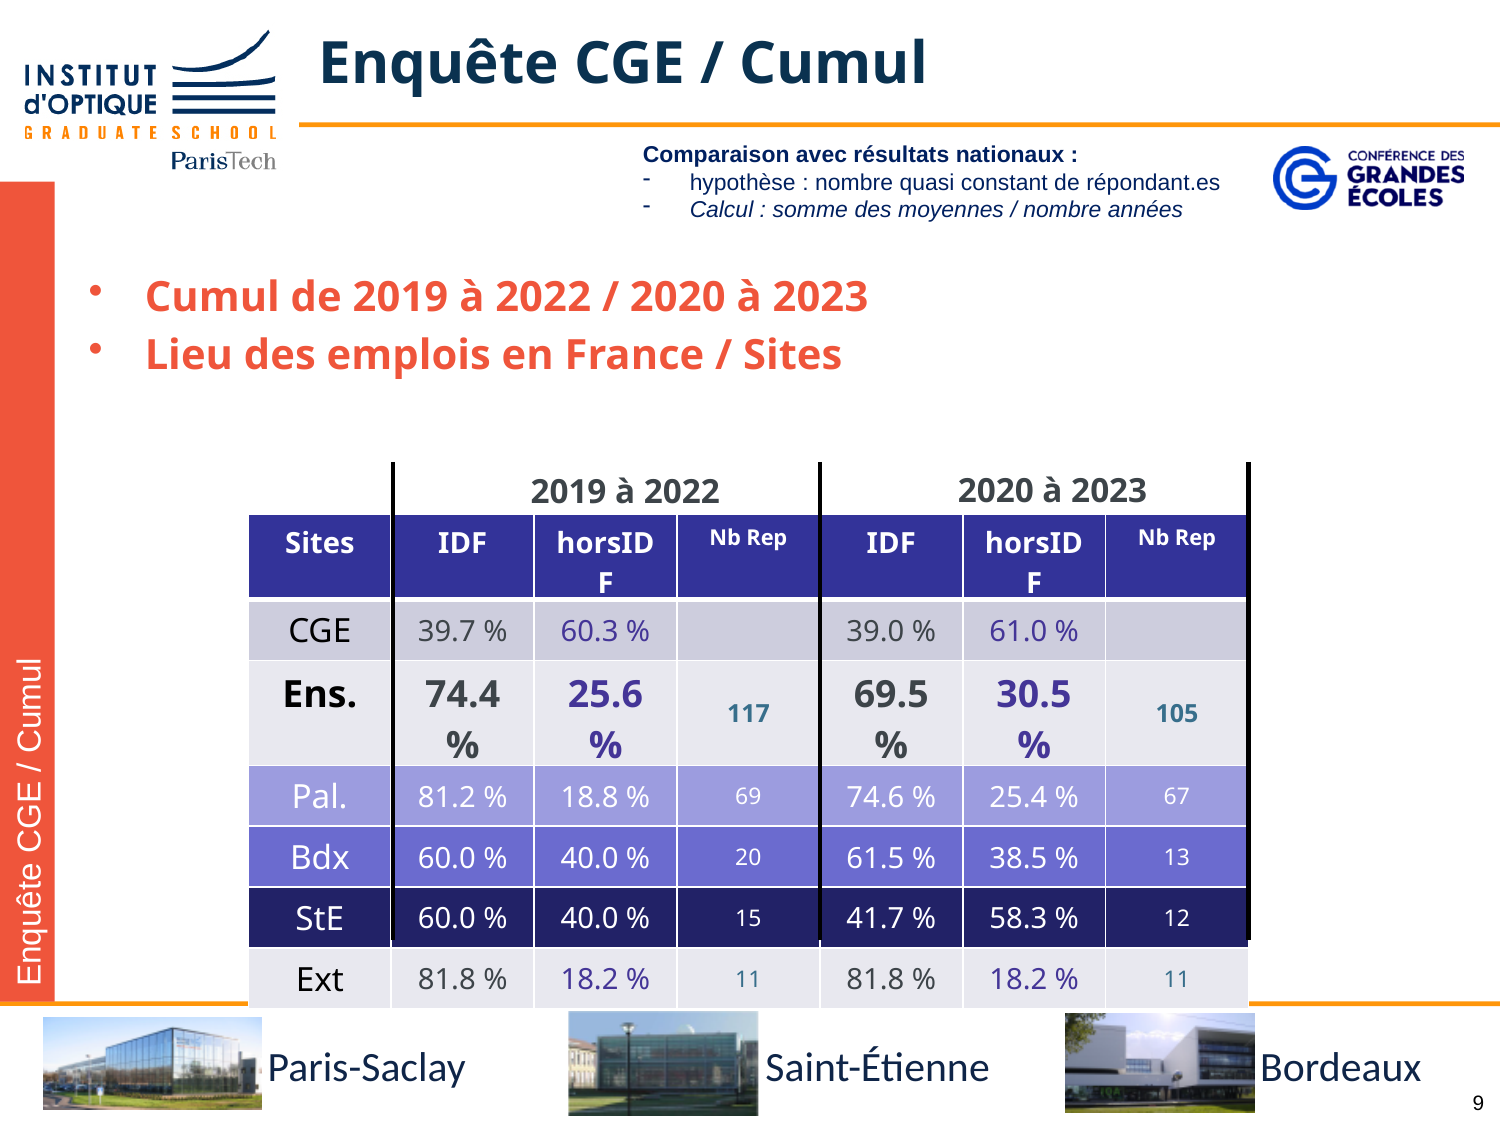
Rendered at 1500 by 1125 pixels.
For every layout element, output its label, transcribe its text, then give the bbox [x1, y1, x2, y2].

text_box Enquête CGE / Cumul [0, 181, 55, 1002]
table_cell Pal. [249, 766, 388, 825]
table_cell [1106, 602, 1244, 660]
table_cell 38.5 % [964, 827, 1105, 886]
table_cell 60.0 % [398, 827, 533, 886]
table_cell 81.8 % [821, 949, 962, 1008]
table_cell 61.0 % [964, 602, 1105, 660]
table_cell 25.6 % [535, 661, 676, 765]
table_cell Bdx [249, 827, 388, 886]
table_header IDF [398, 515, 533, 597]
table_header IDF [825, 515, 962, 597]
table_cell 67 [1106, 766, 1244, 825]
table_cell 74.4 % [398, 661, 533, 765]
table_cell 11 [1106, 949, 1248, 1008]
table_cell 18.2 % [535, 949, 676, 1008]
table_cell 58.3 % [964, 888, 1105, 947]
table_header Nb Rep [1106, 515, 1244, 597]
text_box 2019 à 2022 [515, 462, 750, 518]
table_cell 18.8 % [535, 766, 676, 825]
table_cell 69 [678, 766, 815, 825]
list Cumul de 2019 à 2022 / 2020 à 2023 Lieu des emplois en France / Sites [73, 262, 1424, 518]
table_cell [678, 602, 815, 660]
picture [43, 1017, 262, 1110]
table_cell 60.3 % [535, 602, 676, 660]
table_cell 81.8 % [392, 949, 533, 1008]
picture [1273, 146, 1465, 210]
table_header horsIDF [535, 518, 676, 597]
picture [1065, 1013, 1255, 1113]
table_cell 74.6 % [825, 766, 962, 825]
table_cell 13 [1106, 827, 1244, 886]
table_cell 12 [1106, 888, 1248, 947]
table_cell Ext [249, 949, 390, 1008]
picture [0, 7, 299, 191]
table_cell 81.2 % [398, 766, 533, 825]
table_header Sites [249, 515, 388, 597]
table_cell 25.4 % [964, 766, 1105, 825]
table_cell 105 [1106, 661, 1244, 765]
table_header Nb Rep [678, 515, 815, 597]
title Enquête CGE / Cumul [303, 4, 1500, 117]
table_header horsIDF [964, 517, 1105, 597]
text_box Comparaison avec résultats nationaux : hypothèse : nombre quasi constant de répondant.es Calcul : somme des moyennes / nombre années [628, 132, 1236, 230]
table_cell 11 [678, 949, 819, 1008]
table_cell 30.5 % [964, 661, 1105, 765]
table_cell 41.7 % [821, 888, 962, 947]
table_cell 15 [678, 888, 819, 947]
table_cell 40.0 % [535, 827, 676, 886]
table_cell 69.5 % [825, 661, 962, 765]
text_box 2020 à 2023 [943, 461, 1178, 517]
table_cell CGE [249, 602, 388, 660]
picture [568, 1011, 759, 1116]
table_cell 39.7 % [398, 602, 533, 660]
table_cell 20 [678, 827, 815, 886]
table_cell 18.2 % [964, 949, 1105, 1008]
table_cell 60.0 % [392, 888, 533, 947]
table_cell 40.0 % [535, 888, 676, 947]
table_cell Ens. [249, 661, 388, 765]
table_cell StE [249, 888, 390, 947]
table_cell 39.0 % [825, 602, 962, 660]
table_cell 61.5 % [825, 827, 962, 886]
table_cell 117 [678, 661, 815, 765]
